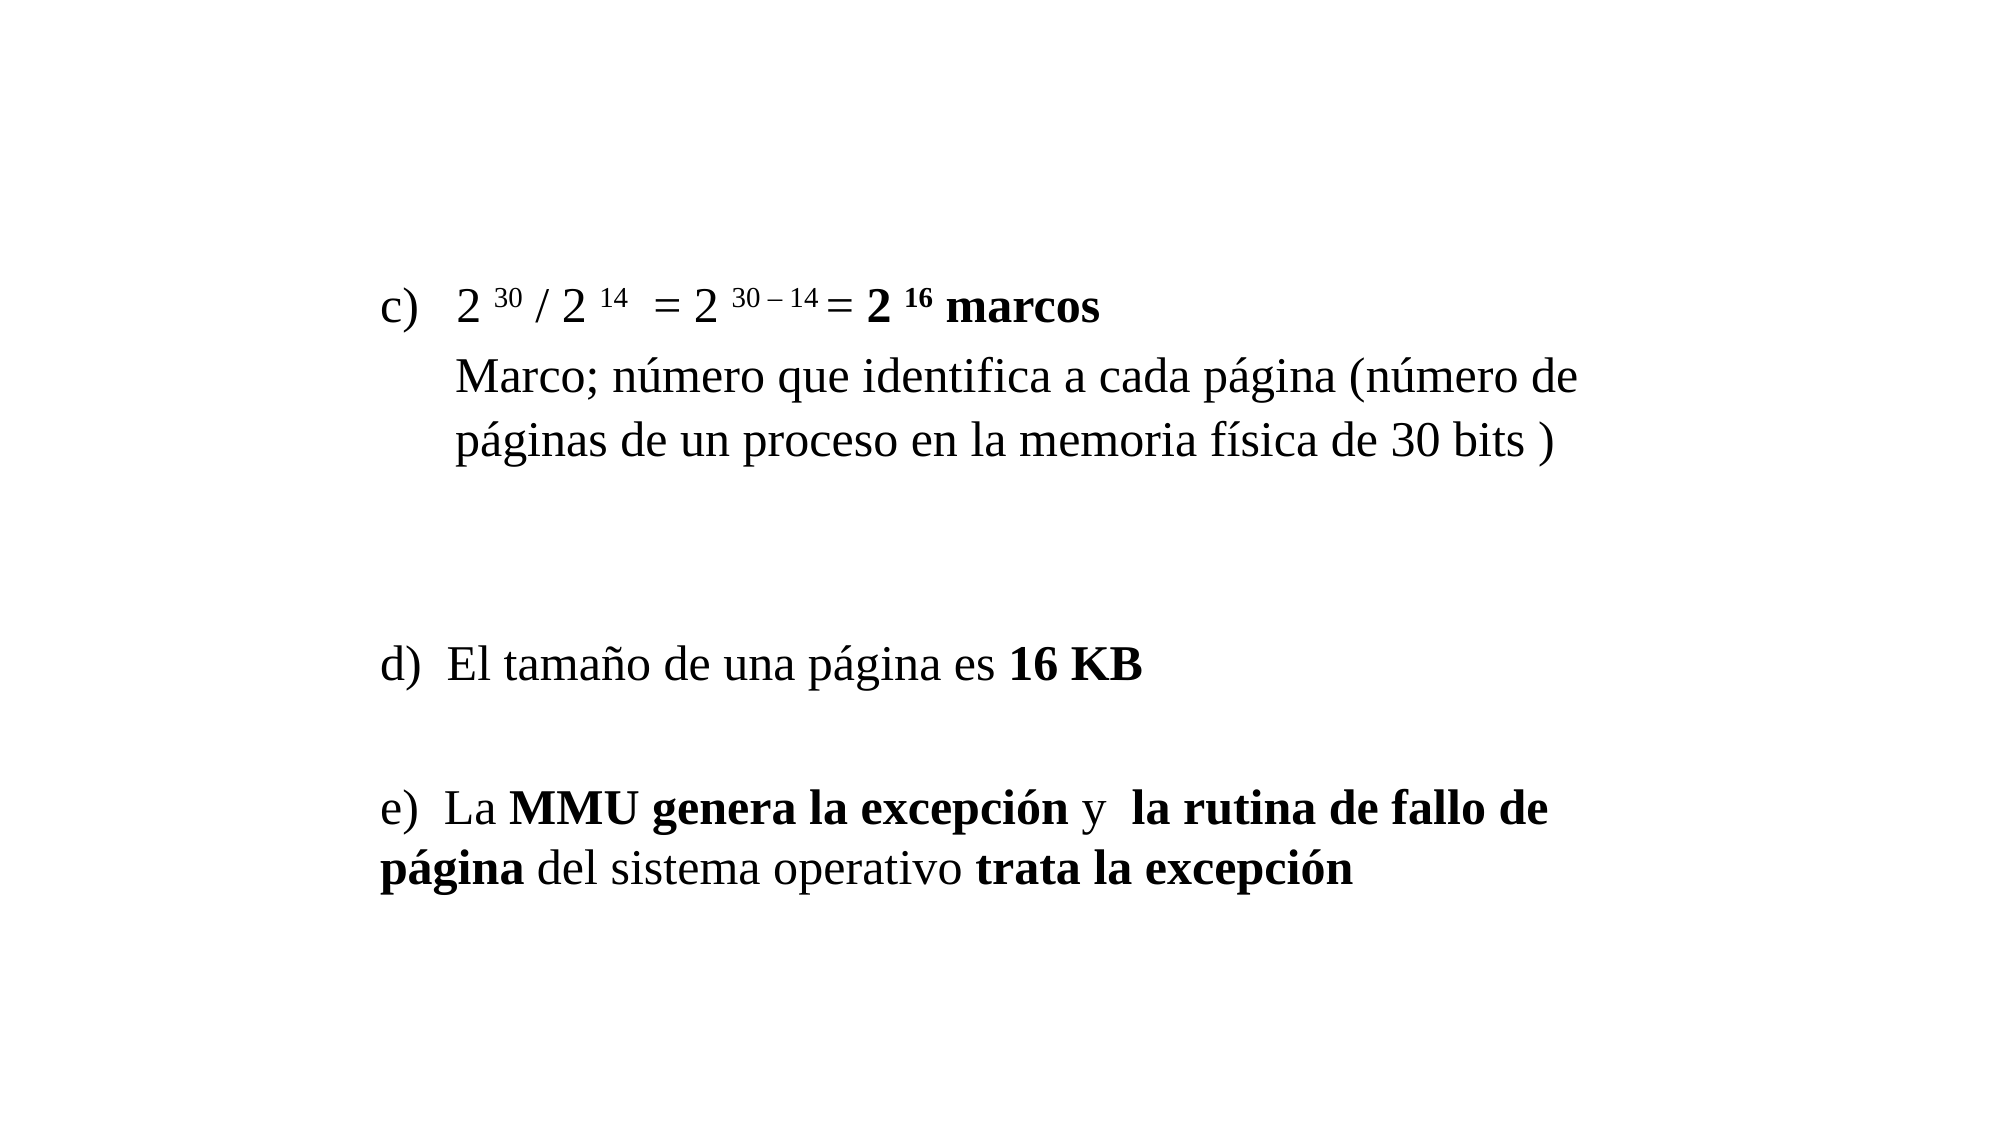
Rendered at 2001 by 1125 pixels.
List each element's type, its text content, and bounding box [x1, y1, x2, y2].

text_box c) 2 30 / 2 14 = 2 30 – 14 = 2 16 marcos Marco; número que identifica a cada página (número de páginas de un proceso en la memoria física de 30 bits ) d) El tamaño de una página es 16 KB e) La MMU genera la excepción y la rutina de fallo de página del sistema operativo trata la excepción [365, 260, 1635, 902]
